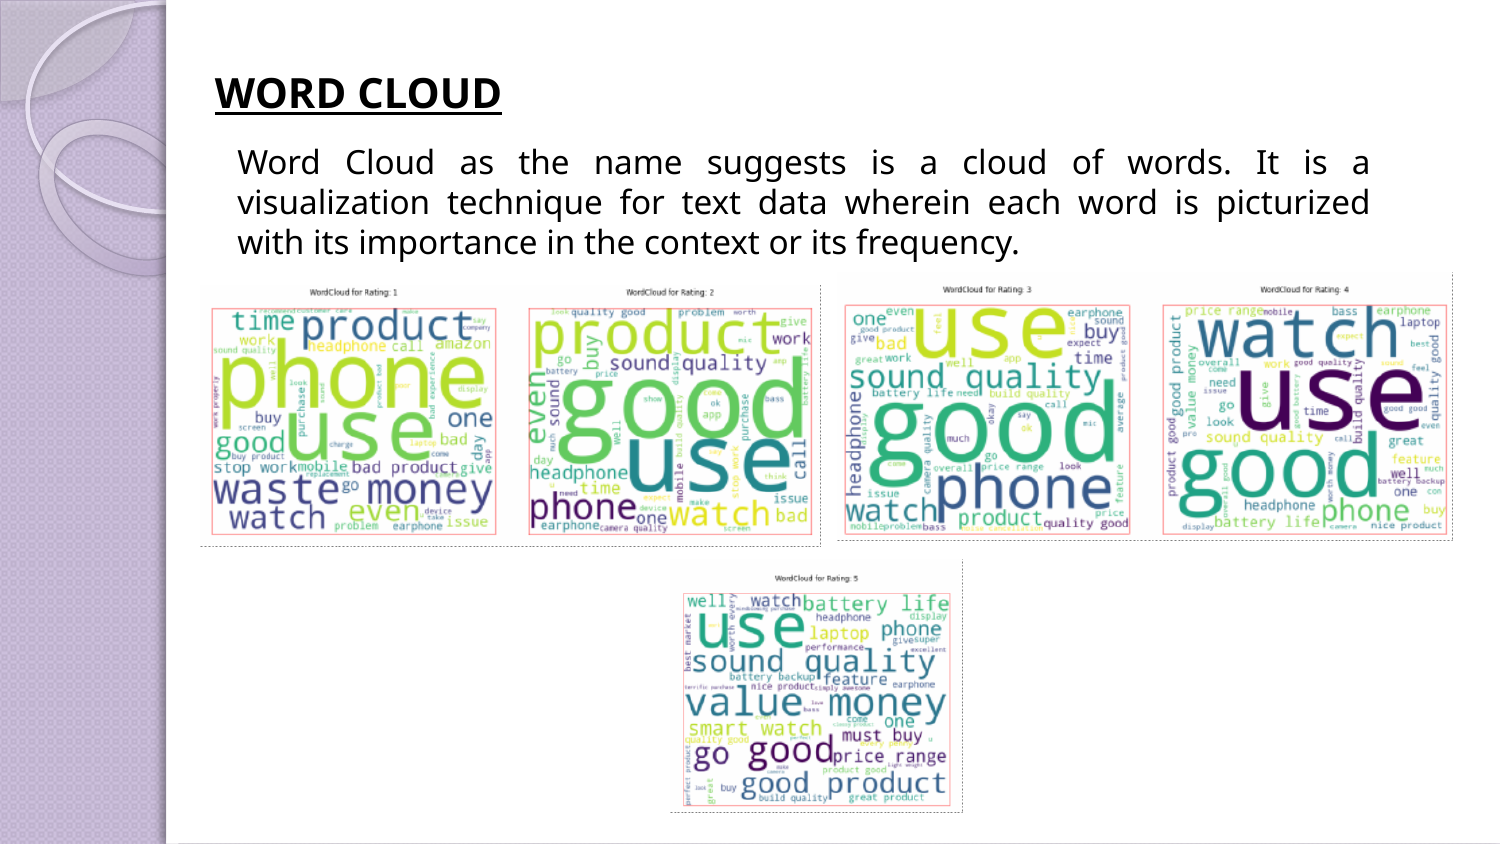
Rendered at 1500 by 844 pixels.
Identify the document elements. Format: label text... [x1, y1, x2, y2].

picture [837, 272, 1453, 541]
text_box WORD CLOUD [199, 59, 1463, 225]
picture [670, 559, 963, 813]
list Word Cloud as the name suggests is a cloud of words. It is a visualization technique for text data wherein each word is picturized with its importance in the context or its frequency. [162, 134, 1388, 319]
picture [199, 284, 821, 548]
